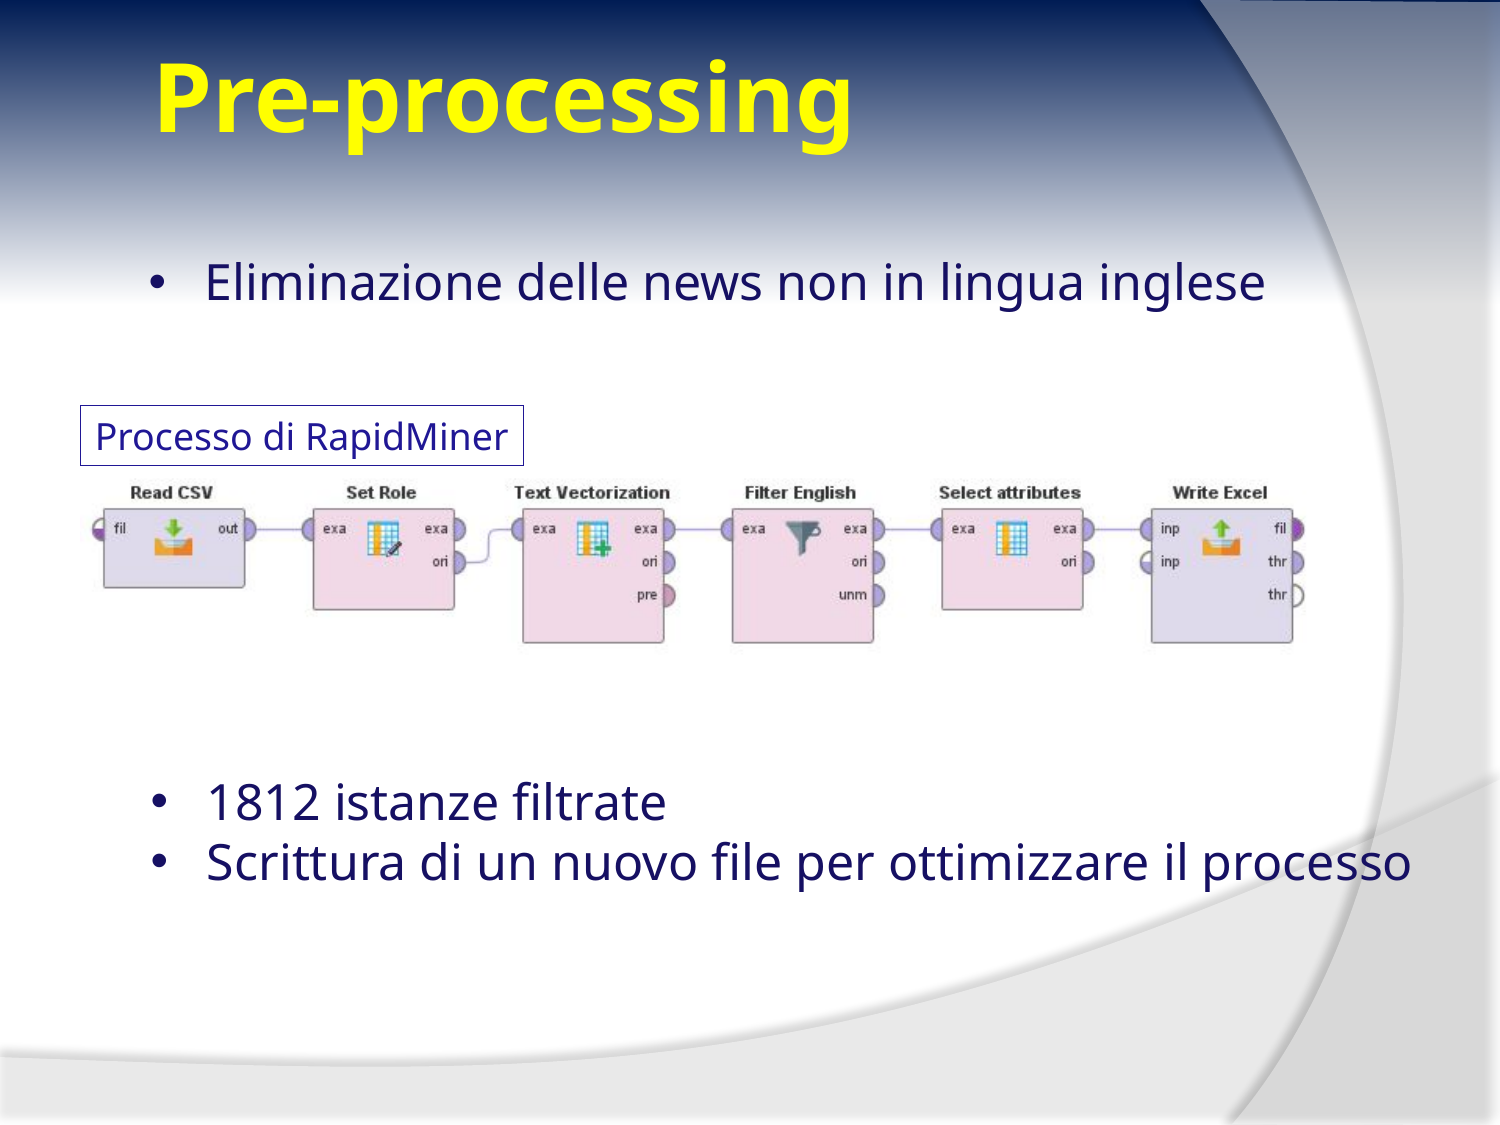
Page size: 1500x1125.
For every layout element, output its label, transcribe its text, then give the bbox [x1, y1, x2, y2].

picture [80, 466, 1317, 669]
title Pre-processing [144, 18, 1176, 171]
text_box Processo di RapidMiner [80, 405, 524, 458]
text_box Eliminazione delle news non in lingua inglese [133, 243, 1283, 319]
text_box 1812 istanze filtrate Scrittura di un nuovo file per ottimizzare il processo [135, 763, 1429, 898]
